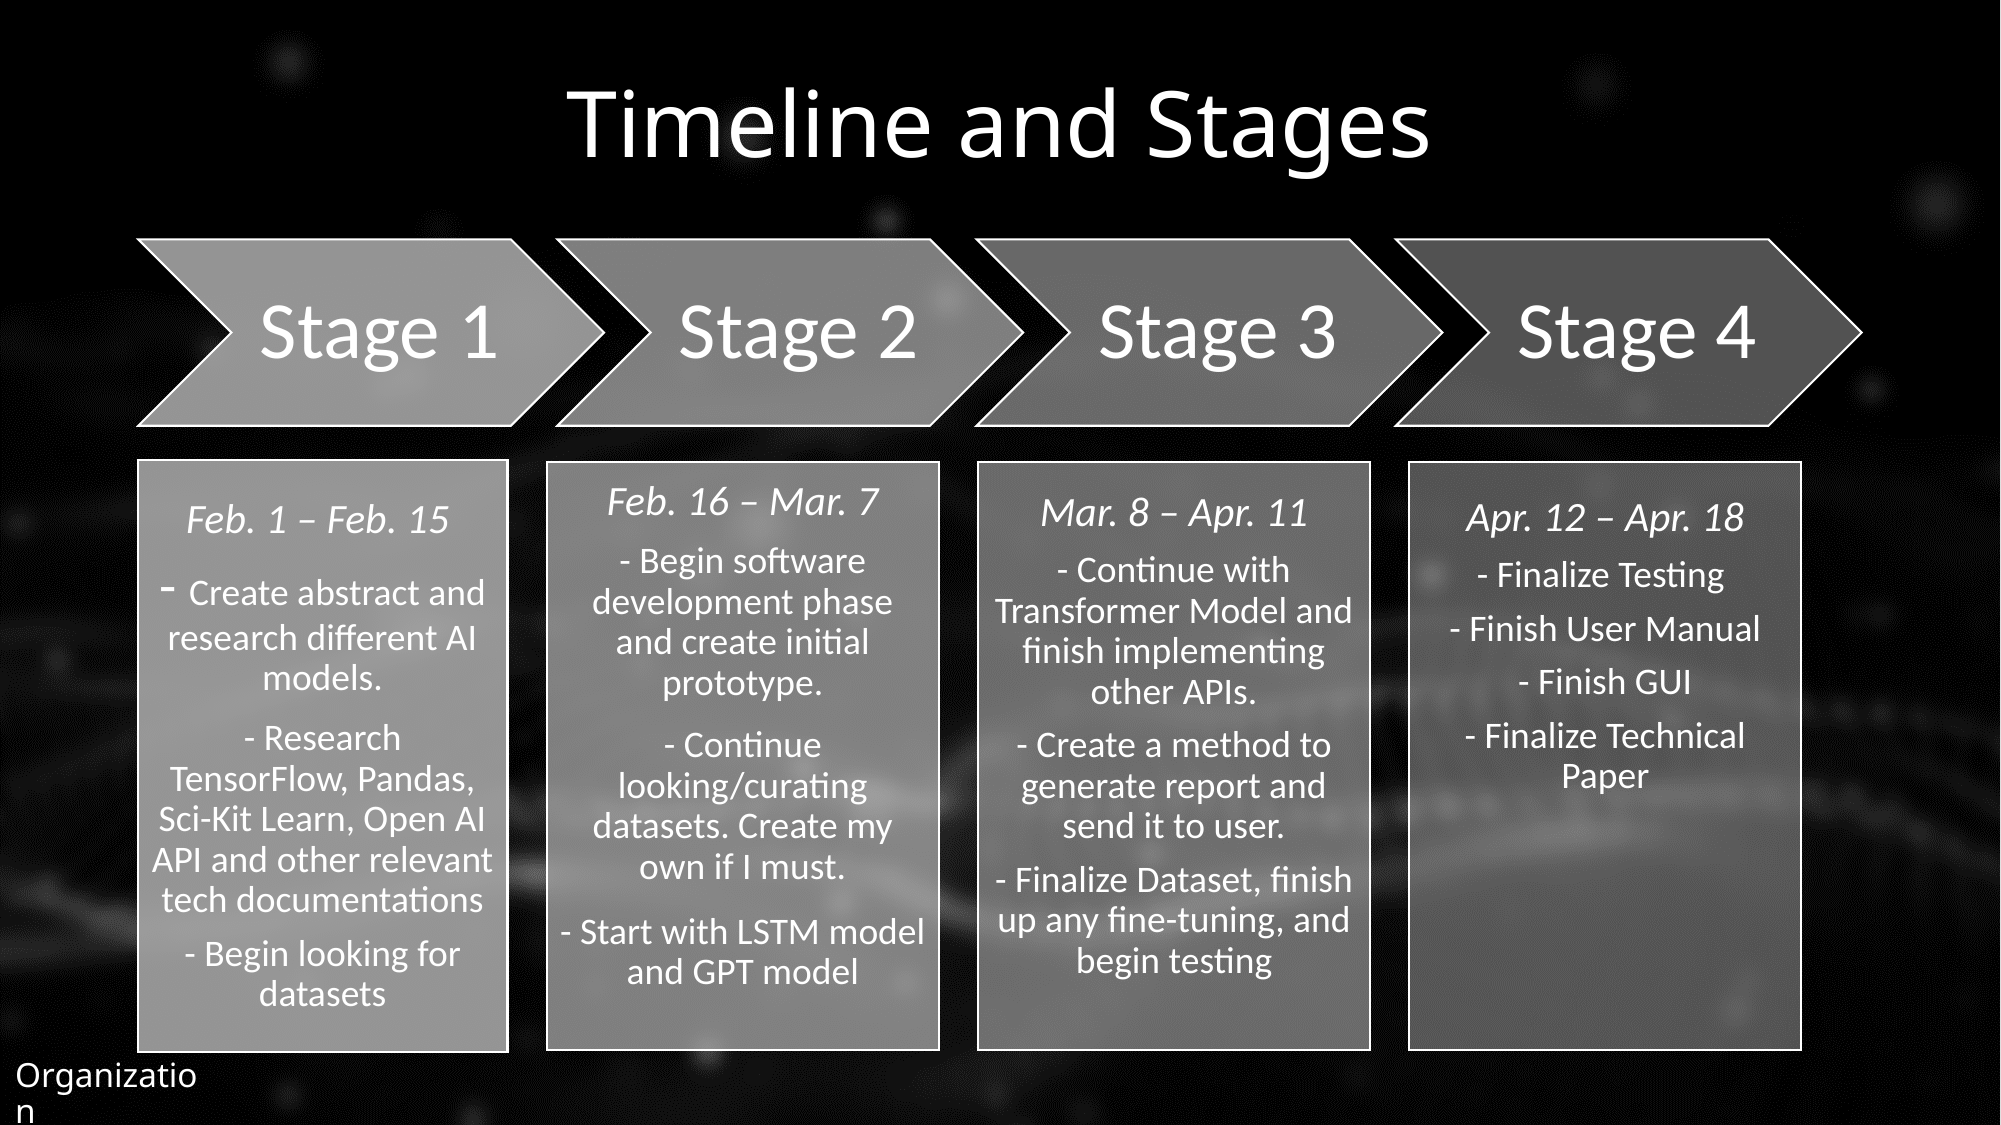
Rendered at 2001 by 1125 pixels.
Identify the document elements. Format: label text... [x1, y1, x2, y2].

text_box Organization [0, 1046, 224, 1125]
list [137, 200, 1863, 464]
title Timeline and Stages [137, 19, 1863, 200]
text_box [137, 418, 1802, 1094]
picture [0, 0, 2001, 1125]
